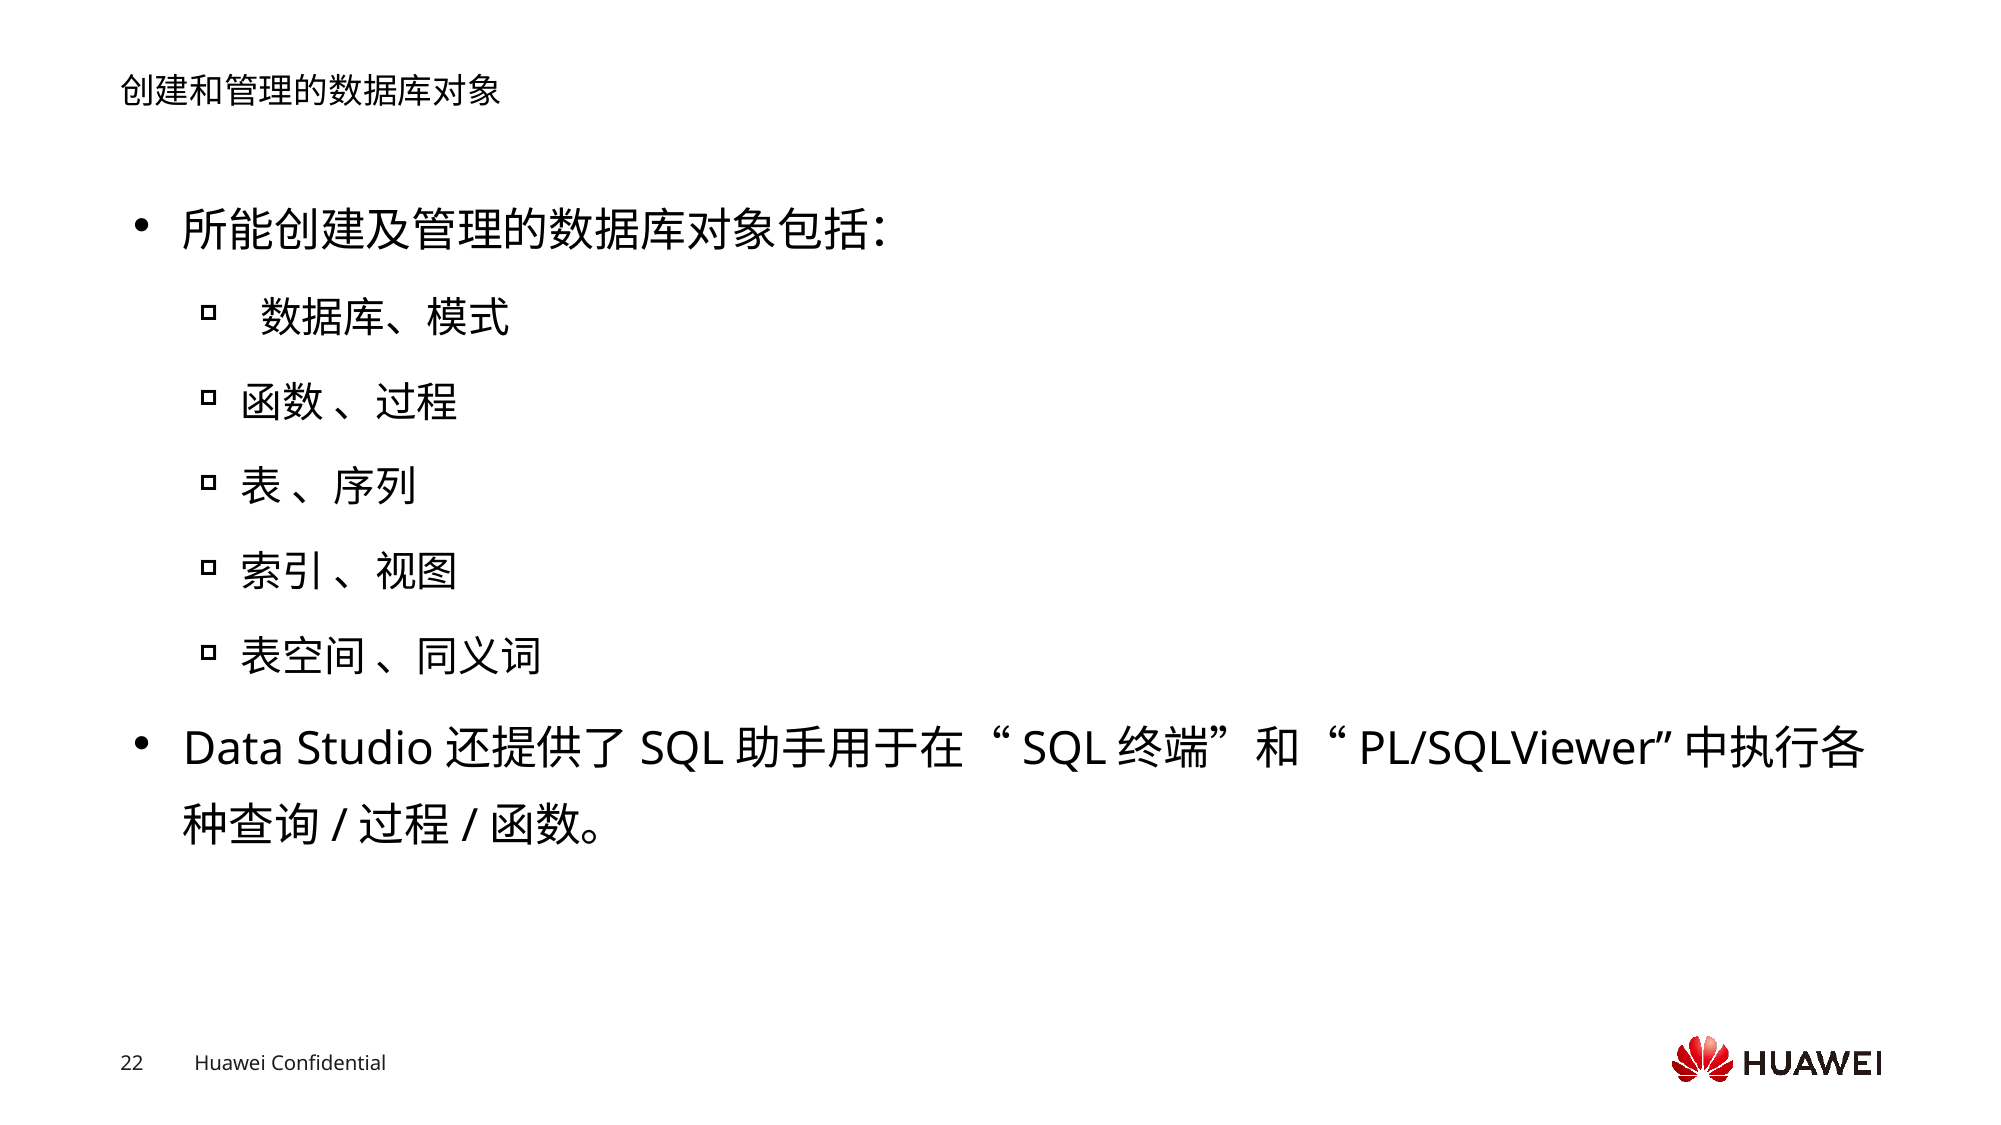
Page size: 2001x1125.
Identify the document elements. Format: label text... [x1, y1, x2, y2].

picture [1672, 1036, 1881, 1082]
list 所能创建及管理的数据库对象包括： 数据库、模式 函数 、过程 表 、序列 索引 、视图 表空间 、同义词 Data Studio还提供了SQL助手用于在“SQL终端”和“PL/SQLViewer”中执行各种查询/过程/函数。 [119, 171, 1881, 973]
title 创建和管理的数据库对象 [120, 73, 1880, 154]
